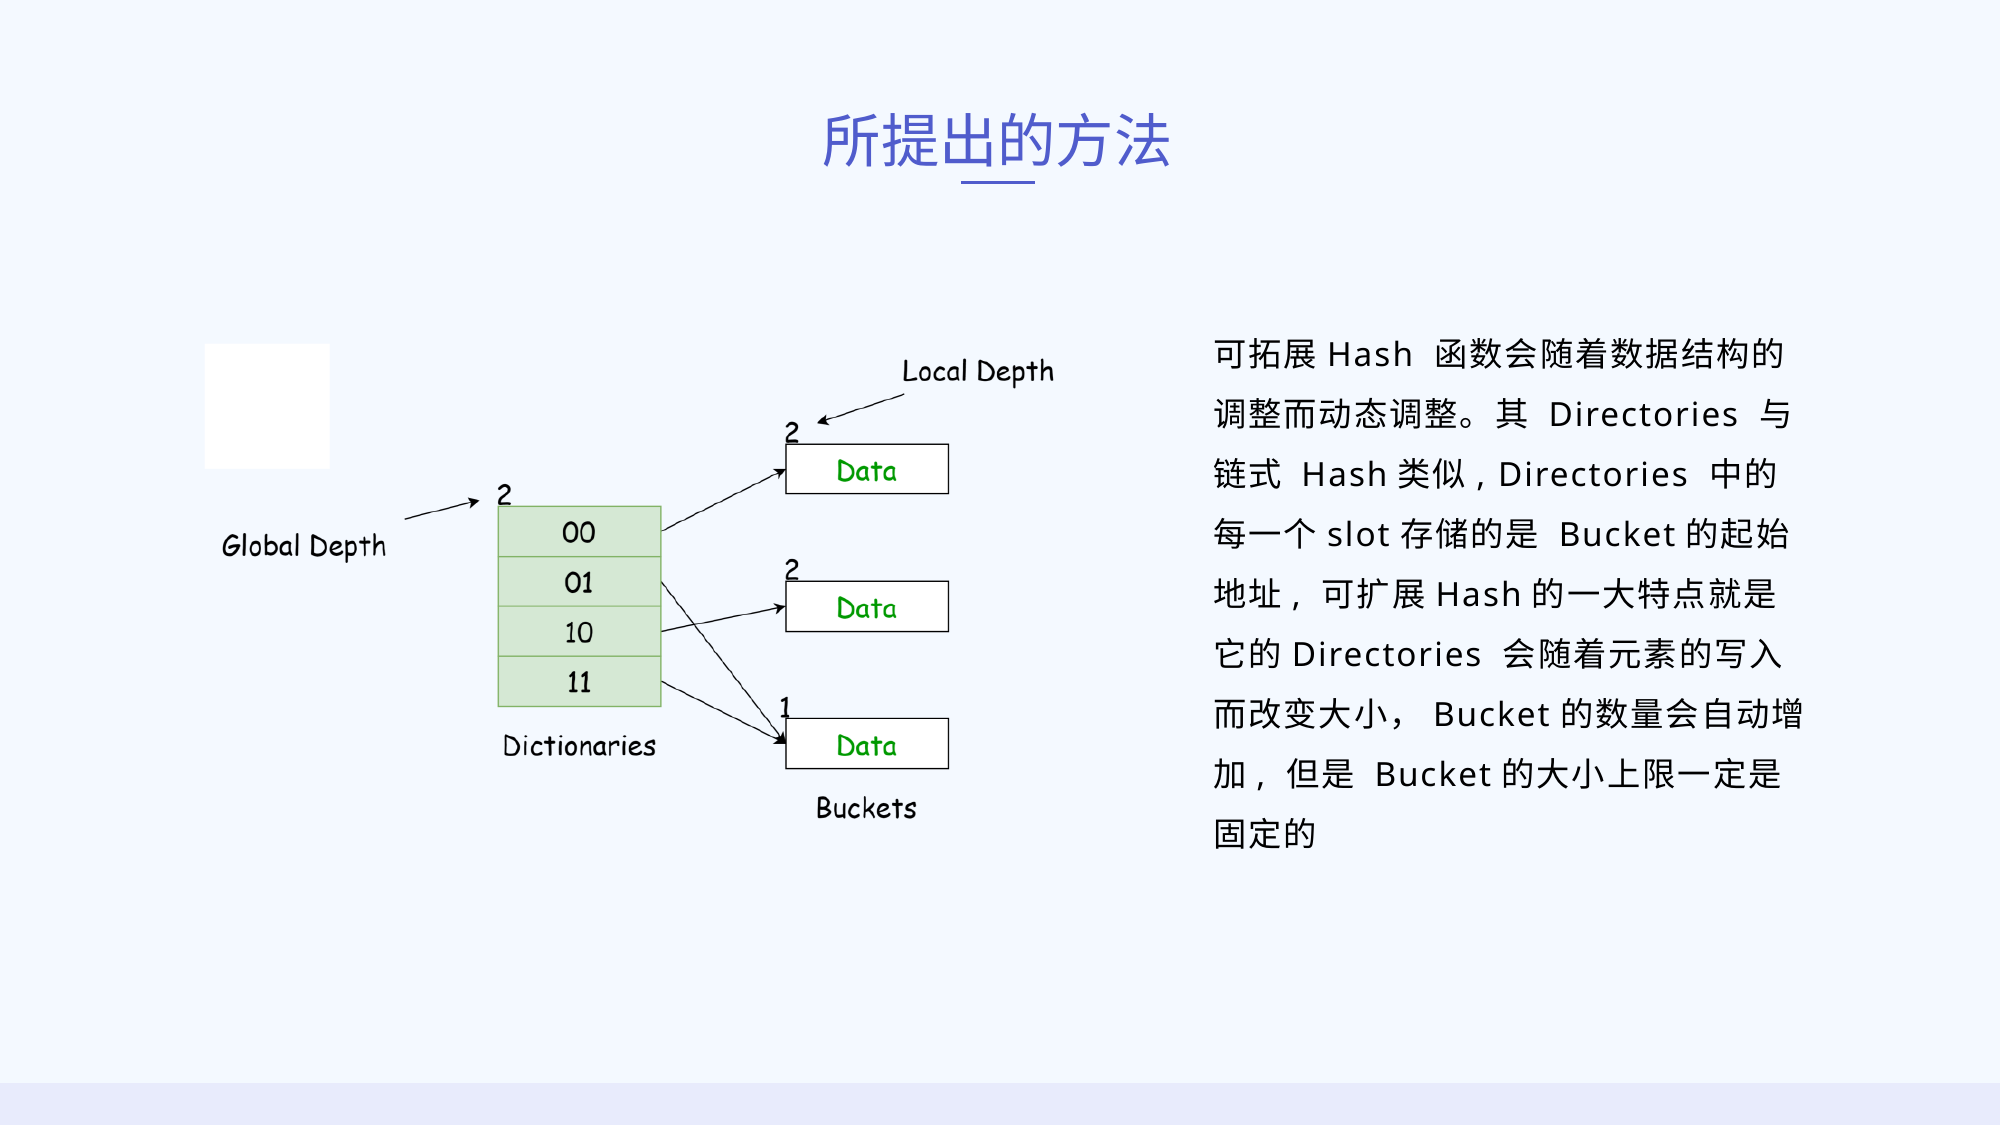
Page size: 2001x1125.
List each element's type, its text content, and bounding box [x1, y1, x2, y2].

text_box 可拓展Hash 函数会随着数据结构的调整而动态调整。其 Directories 与链式 Hash类似, Directories 中的每一个slot存储的是 Bucket的起始地址, 可扩展Hash的一大特点就是它的Directories 会随着元素的写入而改变大小，Bucket的数量会自动增加, 但是 Bucket的大小上限一定是固定的 [1198, 306, 1829, 860]
picture [204, 343, 1072, 830]
text_box 所提出的方法 [808, 96, 1188, 182]
